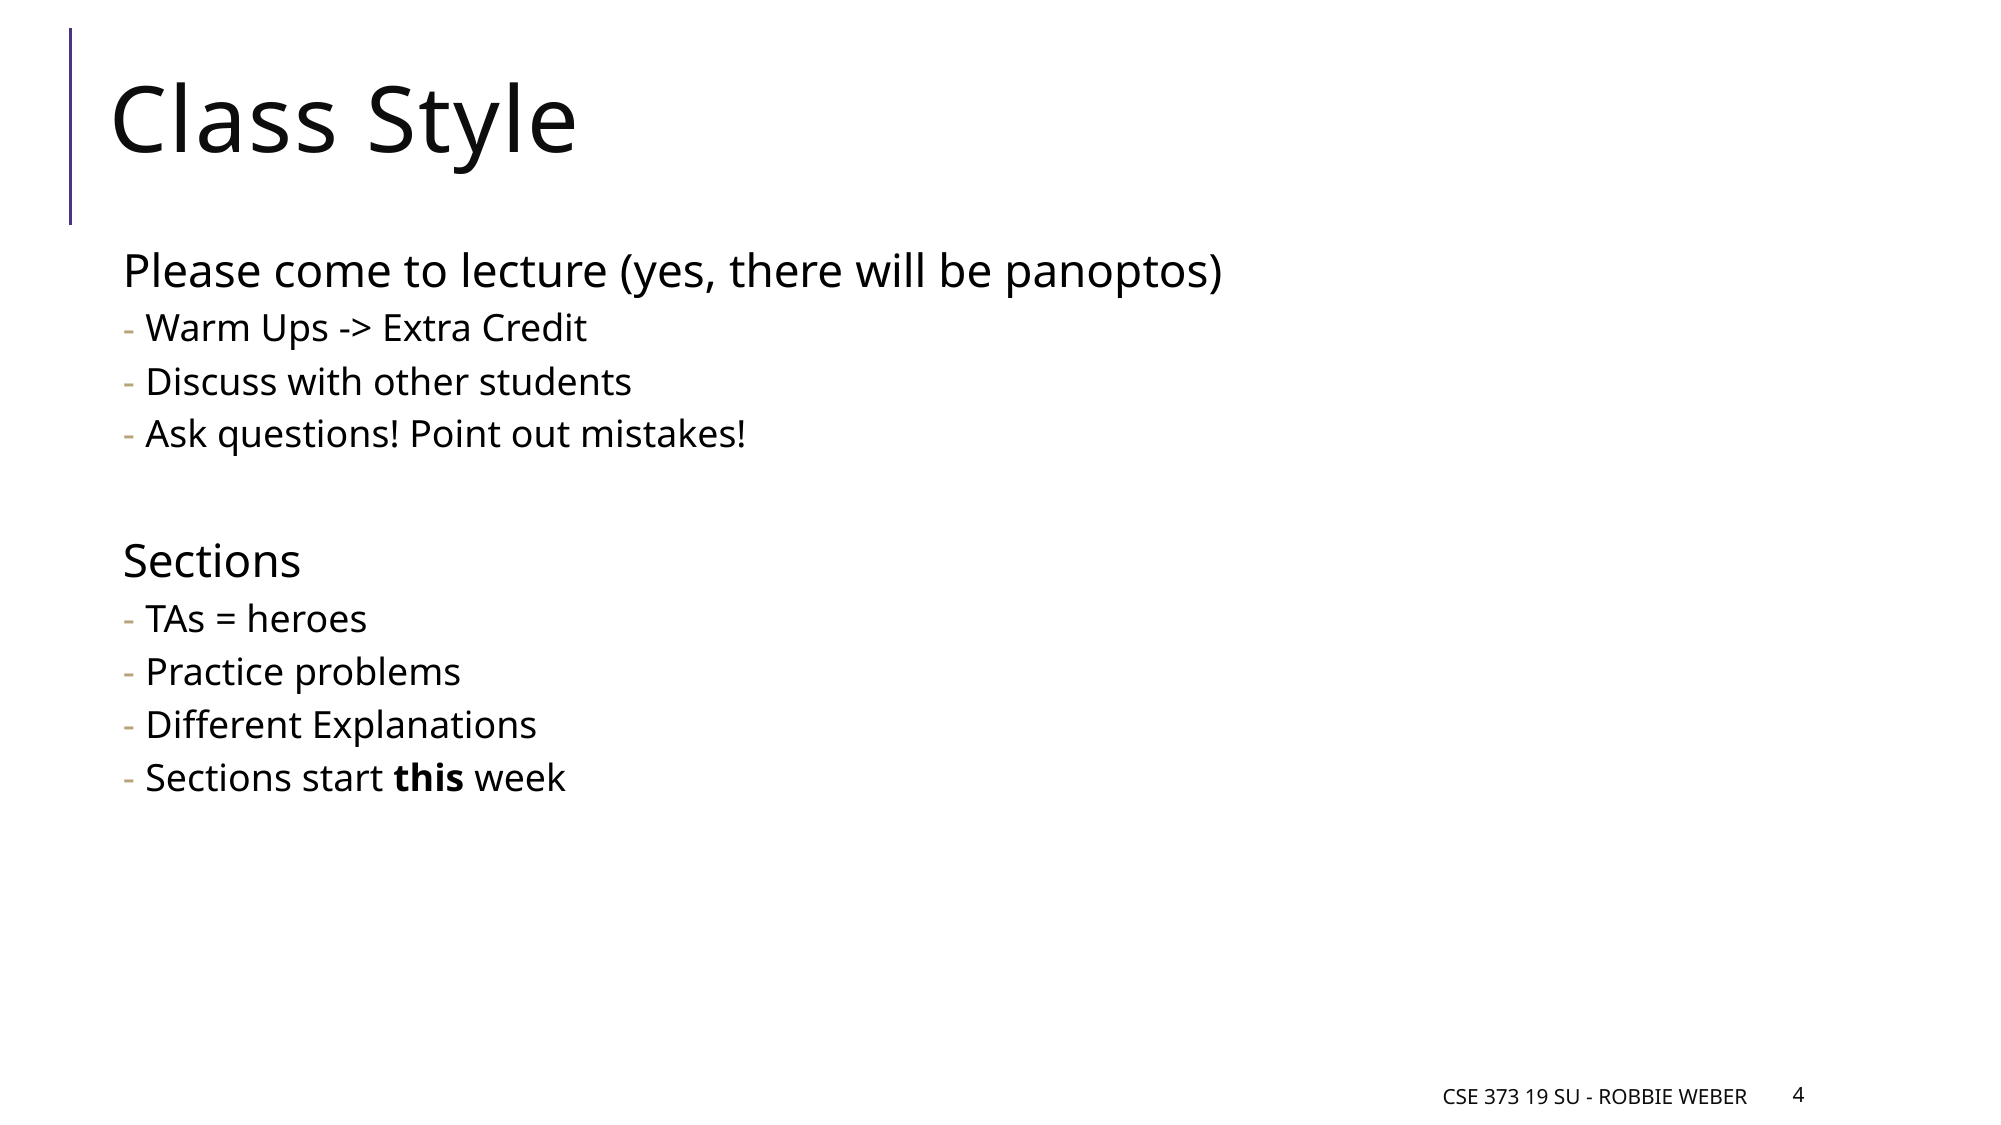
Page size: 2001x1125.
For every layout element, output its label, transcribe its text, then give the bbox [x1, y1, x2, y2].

title Class Style [94, 43, 1930, 210]
footer CSE 373 19 SU - Robbie Weber [794, 1073, 1763, 1119]
list Please come to lecture (yes, there will be panoptos) Warm Ups -> Extra Credit Discuss with other students Ask questions! Point out mistakes! Sections TAs = heroes Practice problems Different Explanations Sections start this week [94, 240, 1930, 1035]
slide_number 4 [1777, 1073, 1938, 1119]
